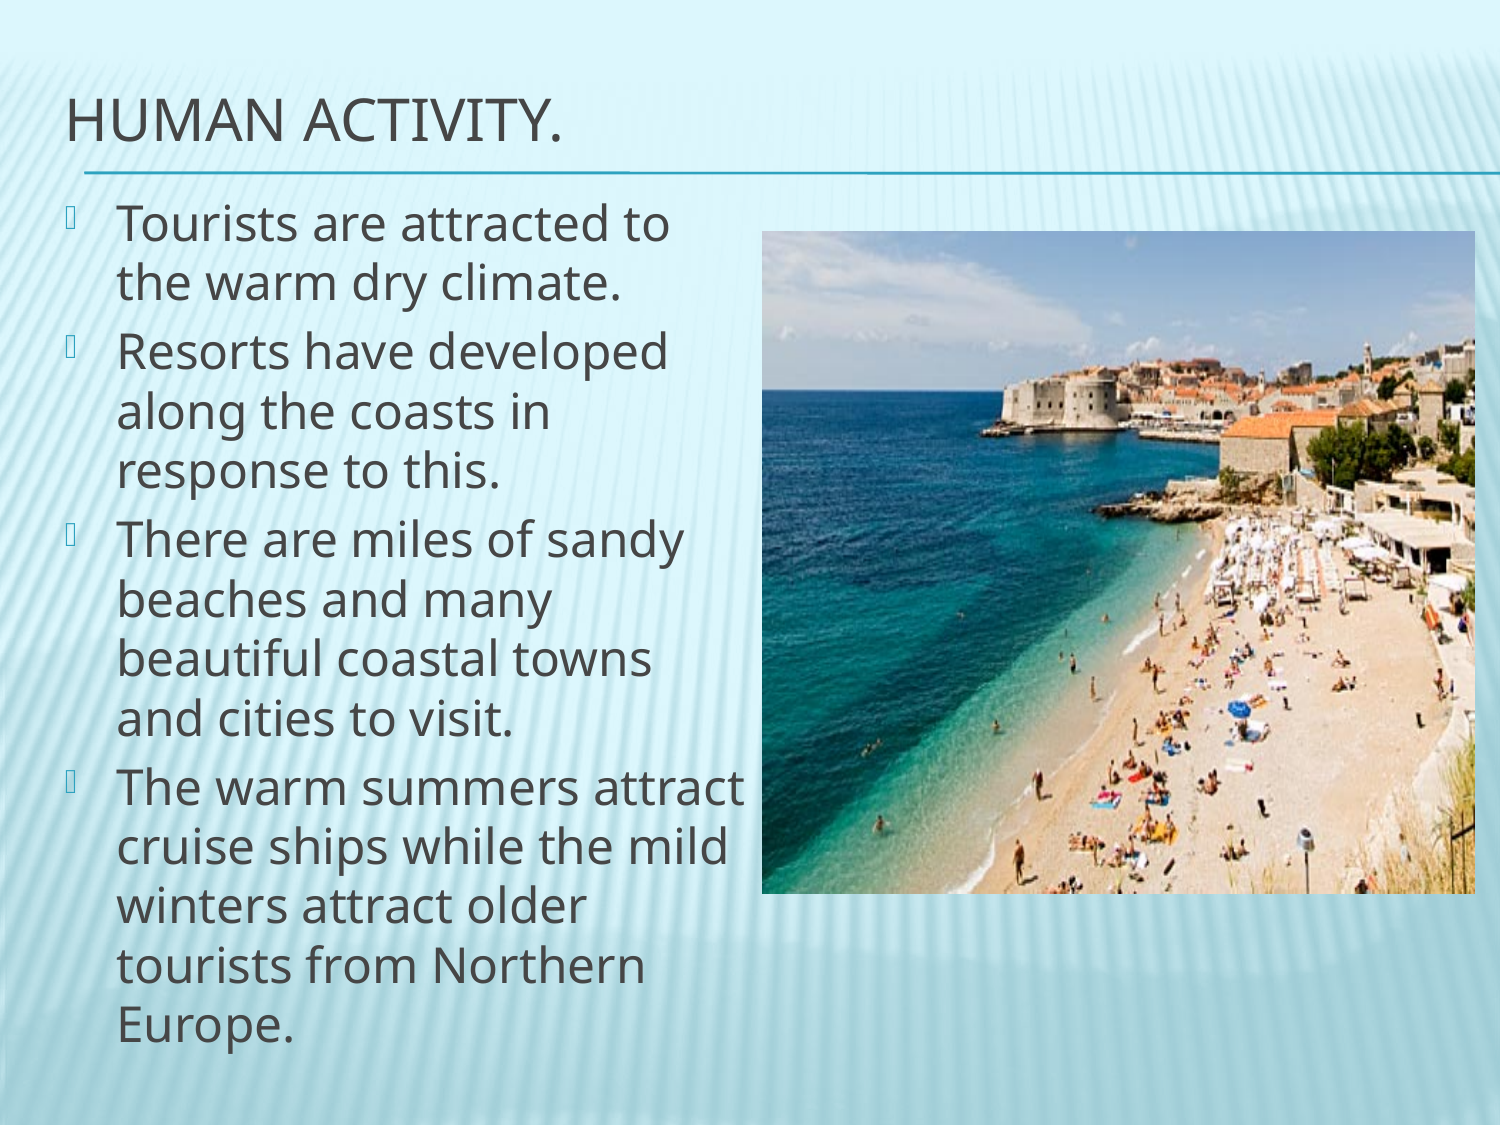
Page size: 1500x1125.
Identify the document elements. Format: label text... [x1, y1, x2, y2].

title Human activity. [49, 75, 1475, 161]
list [762, 231, 1476, 894]
list Tourists are attracted to the warm dry climate. Resorts have developed along the coasts in response to this. There are miles of sandy beaches and many beautiful coastal towns and cities to visit. The warm summers attract cruise ships while the mild winters attract older tourists from Northern Europe. [50, 184, 762, 1071]
